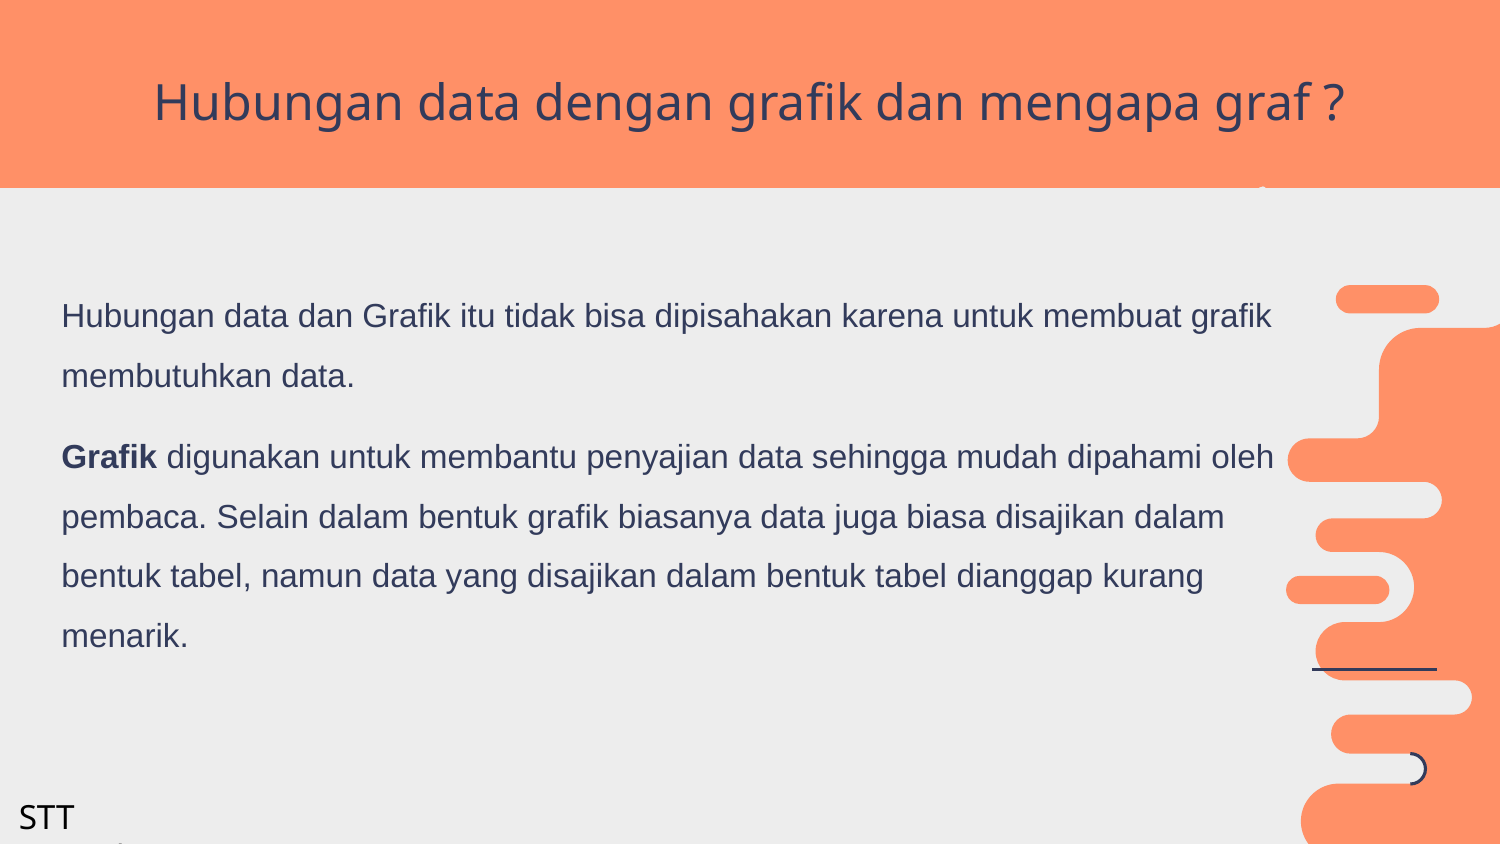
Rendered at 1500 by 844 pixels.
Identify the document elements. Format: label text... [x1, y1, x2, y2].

list Hubungan data dan Grafik itu tidak bisa dipisahakan karena untuk membuat grafik membutuhkan data. Grafik digunakan untuk membantu penyajian data sehingga mudah dipahami oleh pembaca. Selain dalam bentuk grafik biasanya data juga biasa disajikan dalam bentuk tabel, namun data yang disajikan dalam bentuk tabel dianggap kurang menarik. [46, 259, 1313, 645]
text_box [1285, 284, 1500, 844]
text_box STT Wastukancana [3, 788, 320, 844]
title Hubungan data dengan grafik dan mengapa graf ? [116, 55, 1383, 172]
